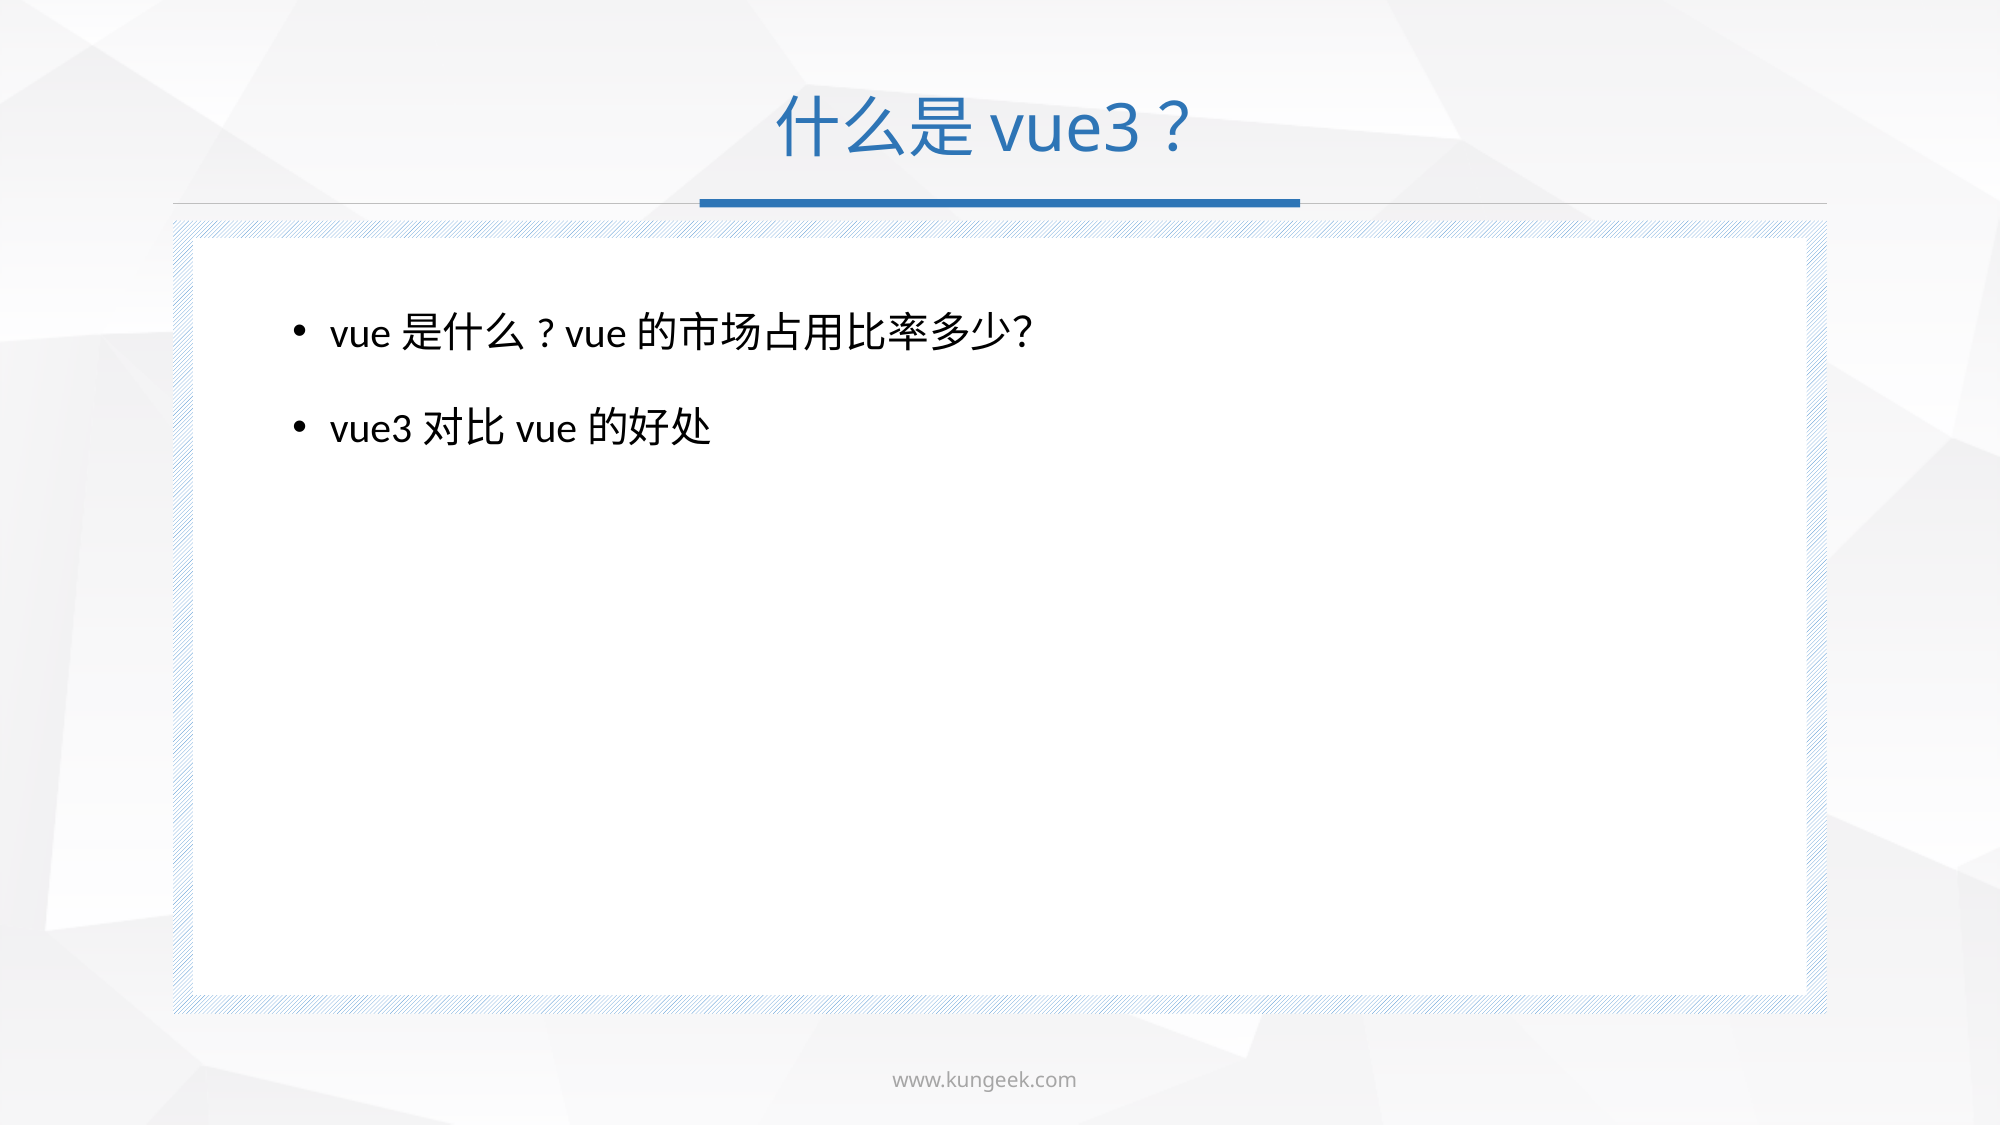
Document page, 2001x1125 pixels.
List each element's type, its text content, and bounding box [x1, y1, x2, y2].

title 什么是vue3？ [173, 86, 1826, 174]
list vue是什么? vue的市场占用比率多少？ vue3对比vue的好处 [277, 272, 1726, 558]
picture [0, 0, 2000, 1125]
